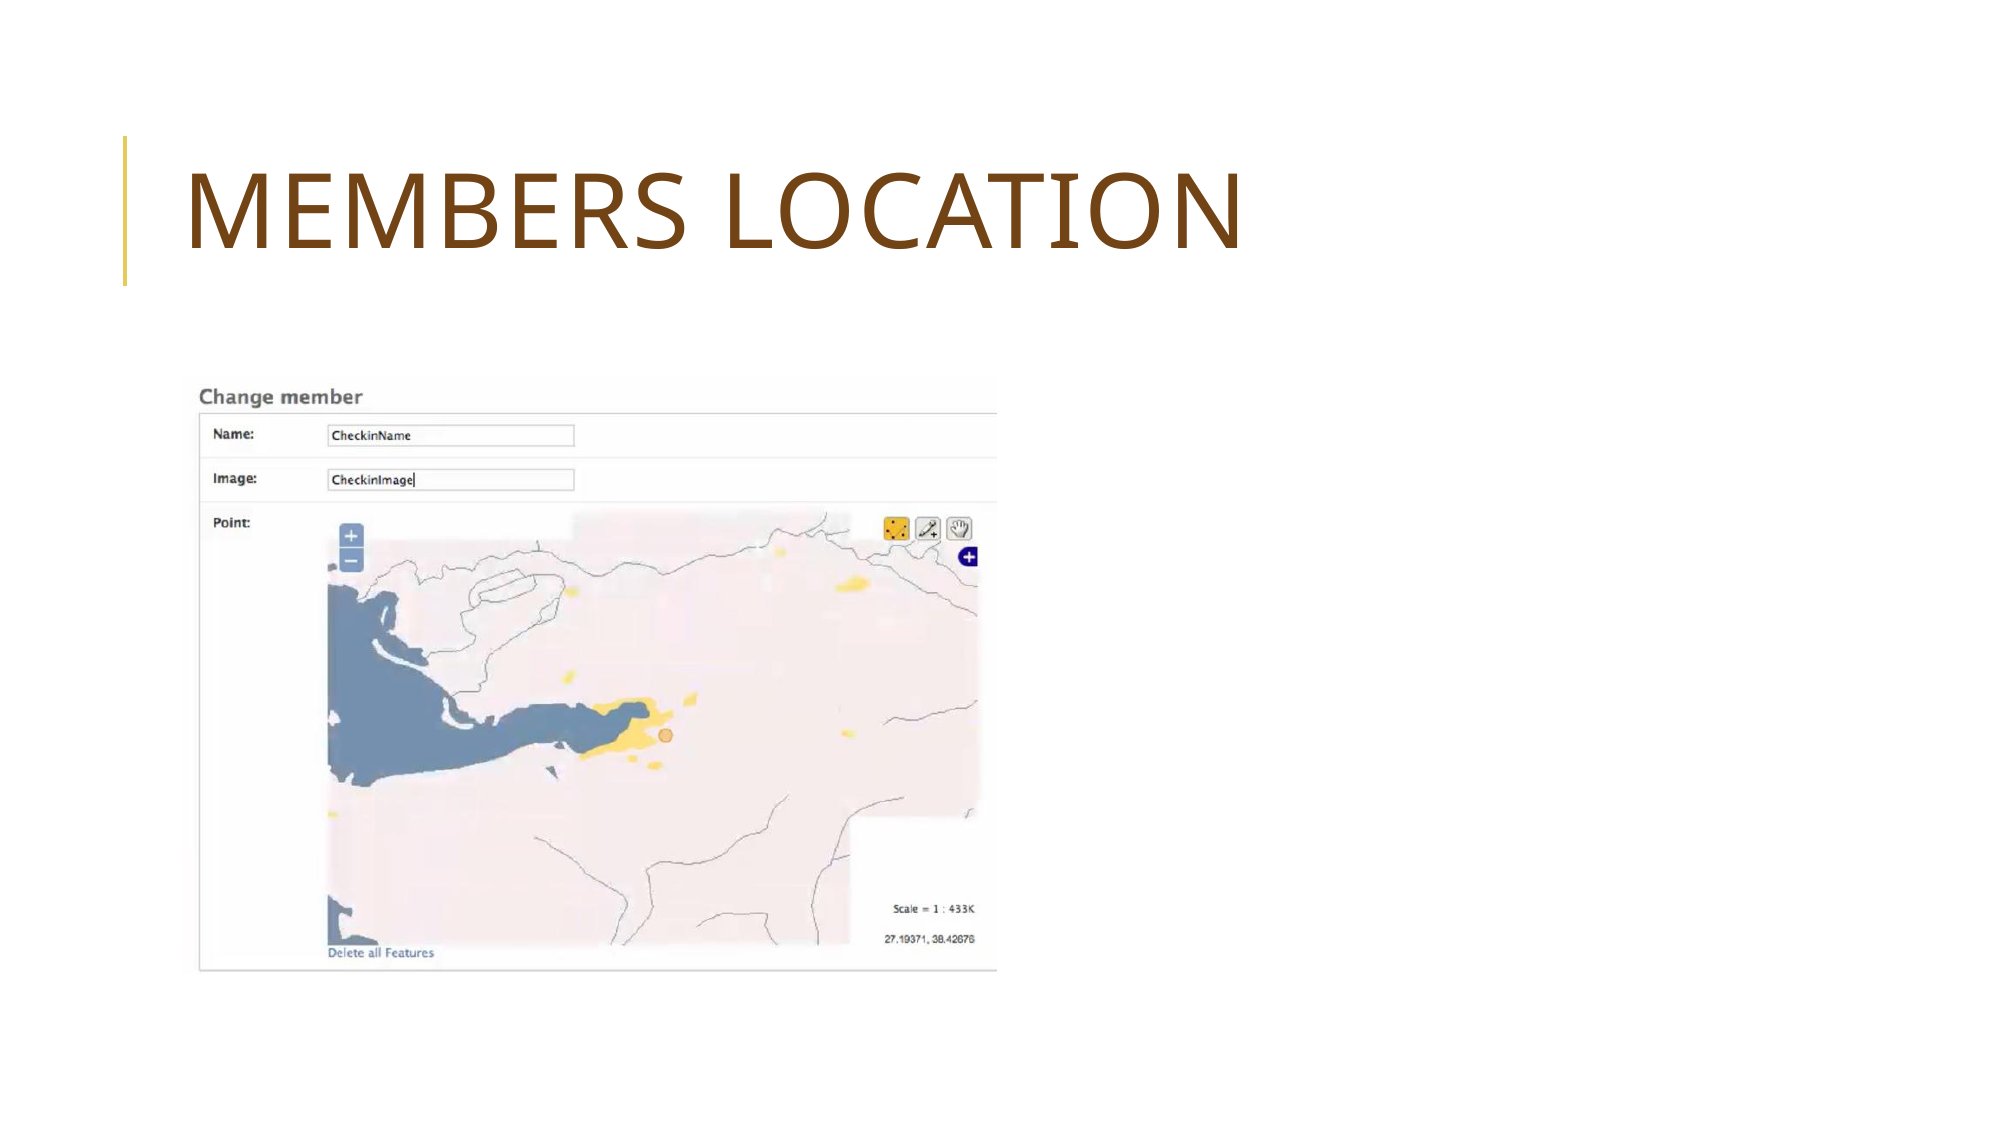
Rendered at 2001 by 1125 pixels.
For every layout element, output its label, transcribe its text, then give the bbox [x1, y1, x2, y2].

picture [182, 374, 998, 974]
title Members locatıon [168, 96, 1763, 342]
